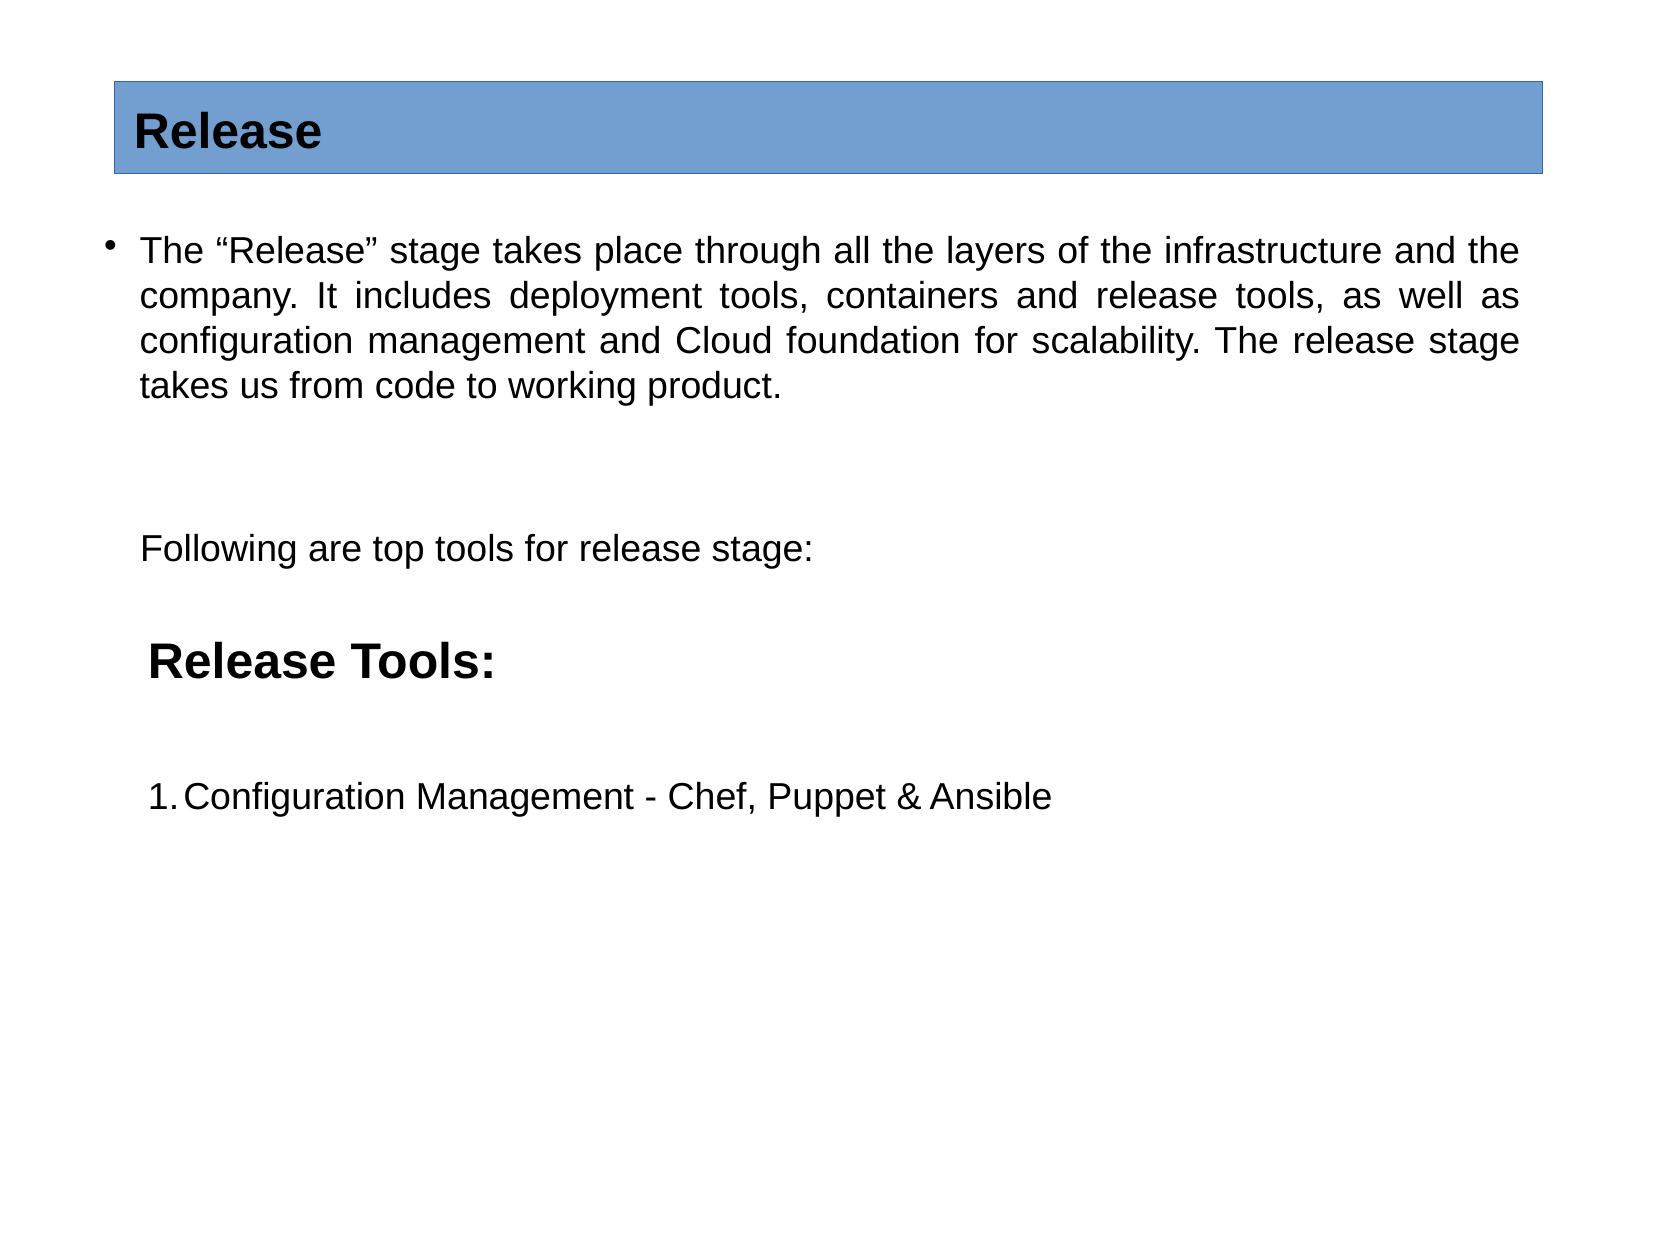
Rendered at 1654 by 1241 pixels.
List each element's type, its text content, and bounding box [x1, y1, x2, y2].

text_box Release Tools: Configuration Management - Chef, Puppet & Ansible [133, 620, 1068, 824]
text_box [114, 81, 1543, 174]
text_box Release [118, 90, 1387, 166]
text_box Following are top tools for release stage: [125, 516, 1577, 576]
text_box The “Release” stage takes place through all the layers of the infrastructure and the company. It includes deployment tools, containers and release tools, as well as configuration management and Cloud foundation for scalability. The release stage takes us from code to working product. [89, 218, 1536, 413]
